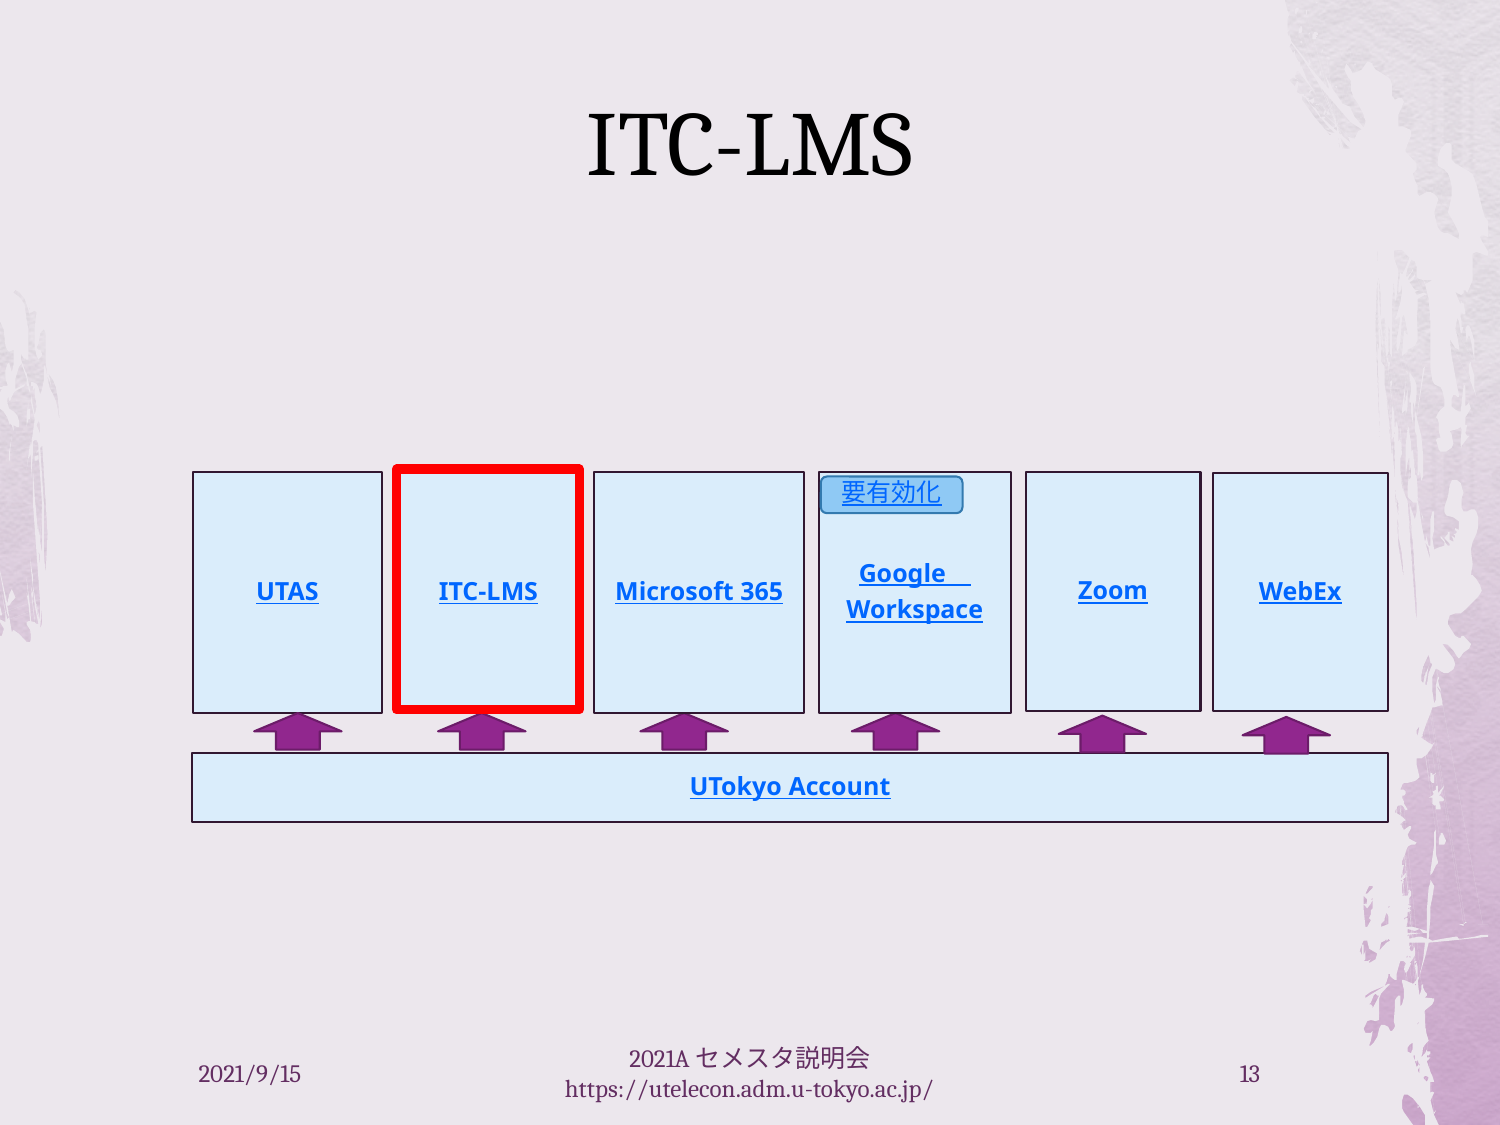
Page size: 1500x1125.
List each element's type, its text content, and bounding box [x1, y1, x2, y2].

footer 2021Aセメスタ説明会 https://utelecon.adm.u-tokyo.ac.jp/ [512, 1042, 988, 1103]
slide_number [75, 1042, 425, 1103]
slide_number 13 [1074, 1042, 1425, 1103]
title ITC-LMS [75, 45, 1425, 233]
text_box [192, 472, 1388, 823]
